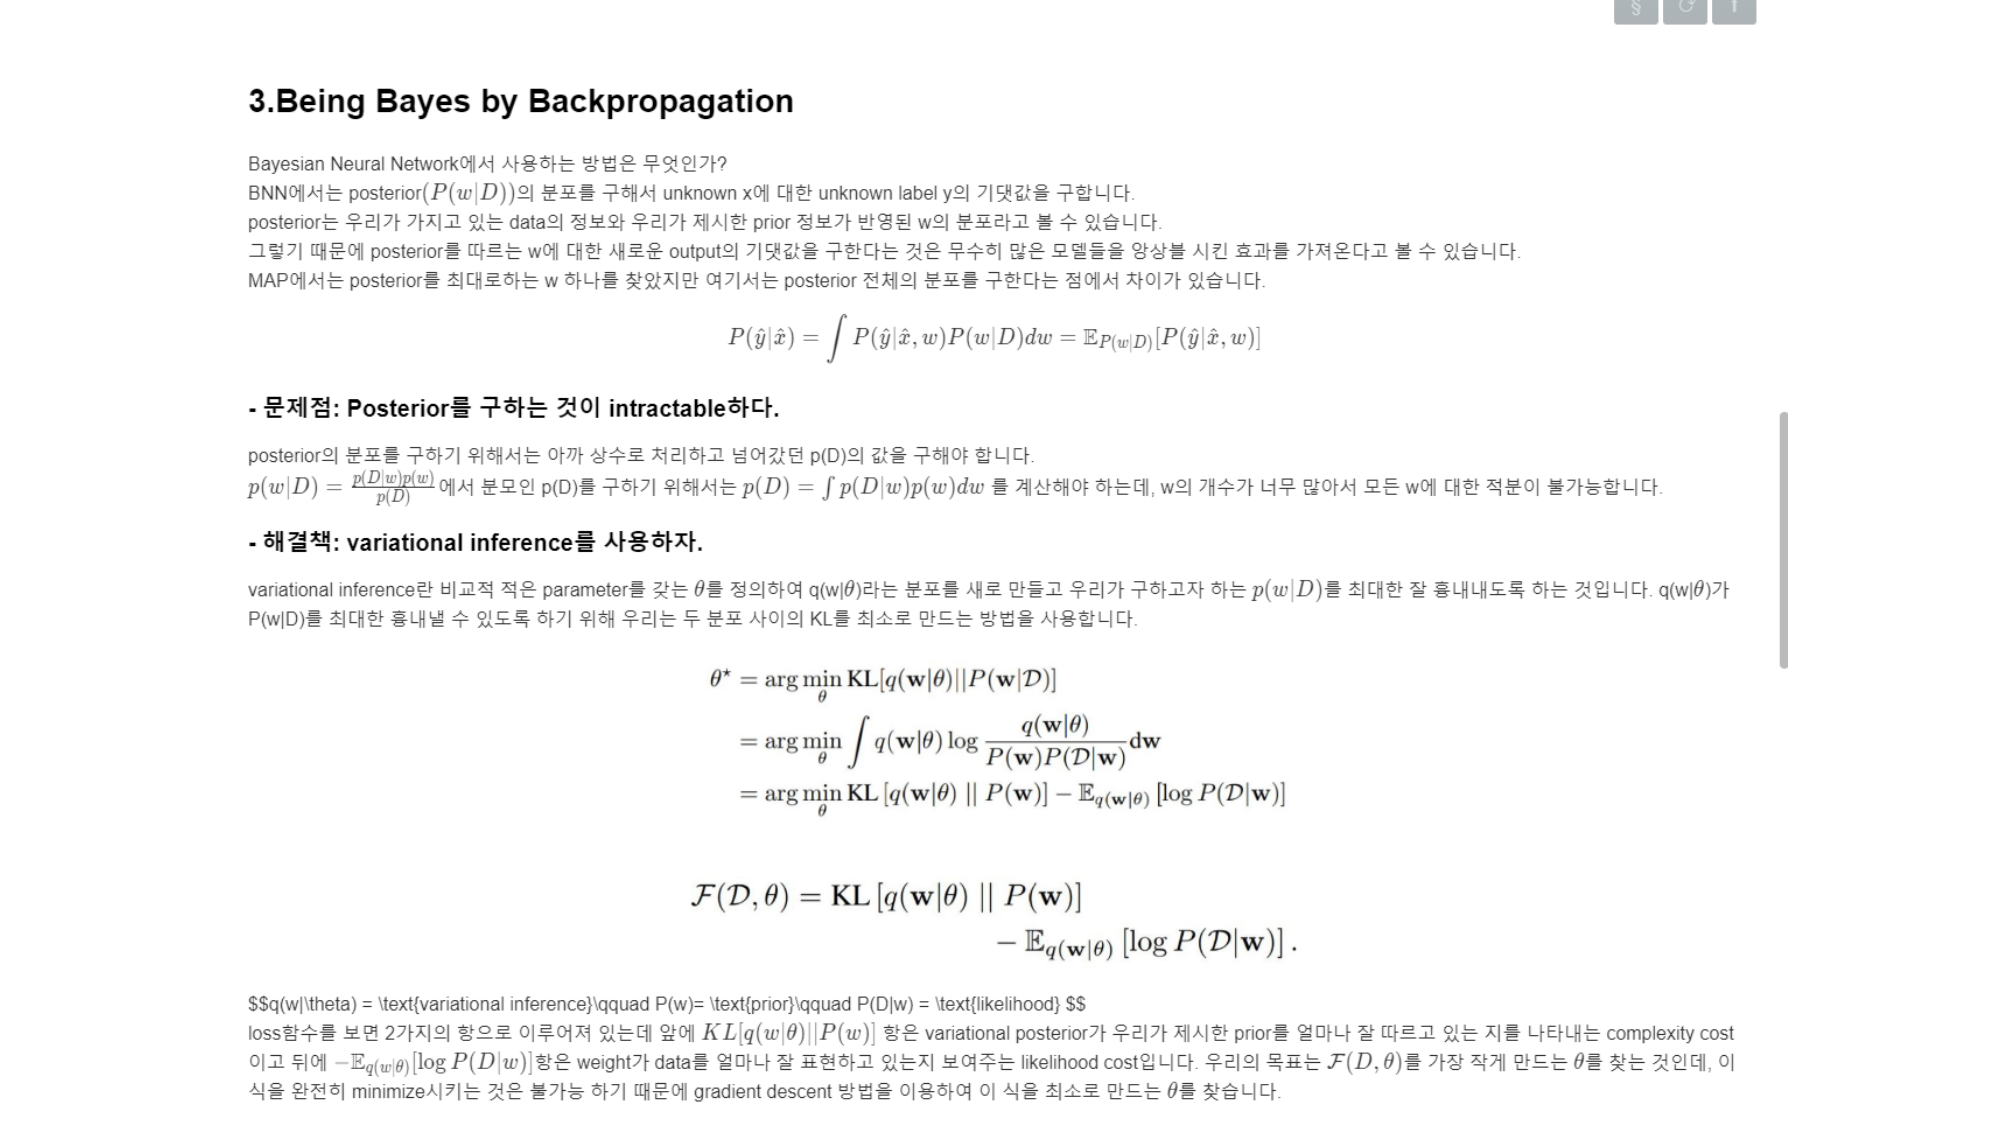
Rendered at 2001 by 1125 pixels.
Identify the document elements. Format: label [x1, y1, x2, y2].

picture [212, 0, 1788, 1125]
